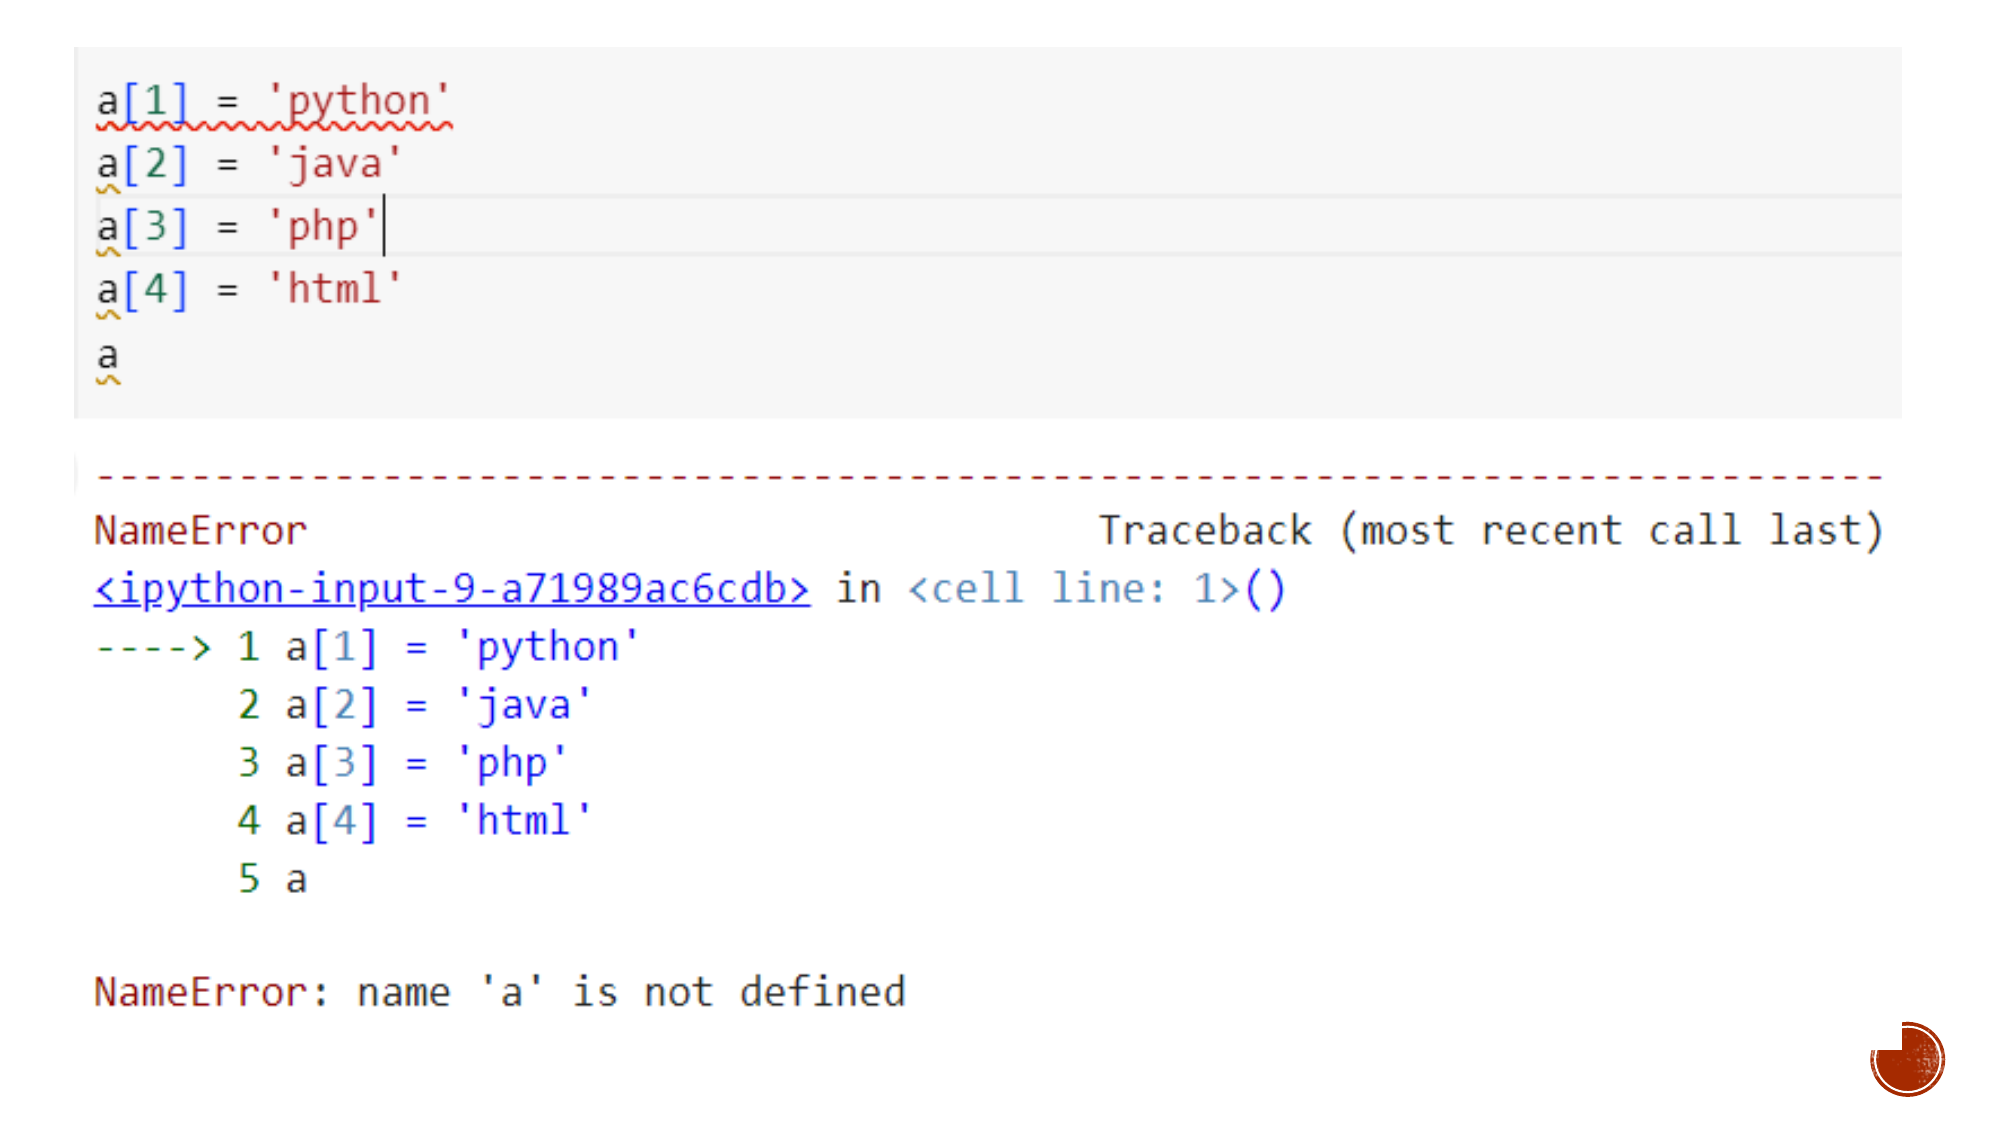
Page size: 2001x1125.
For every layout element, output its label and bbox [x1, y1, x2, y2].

picture [74, 47, 1902, 1050]
